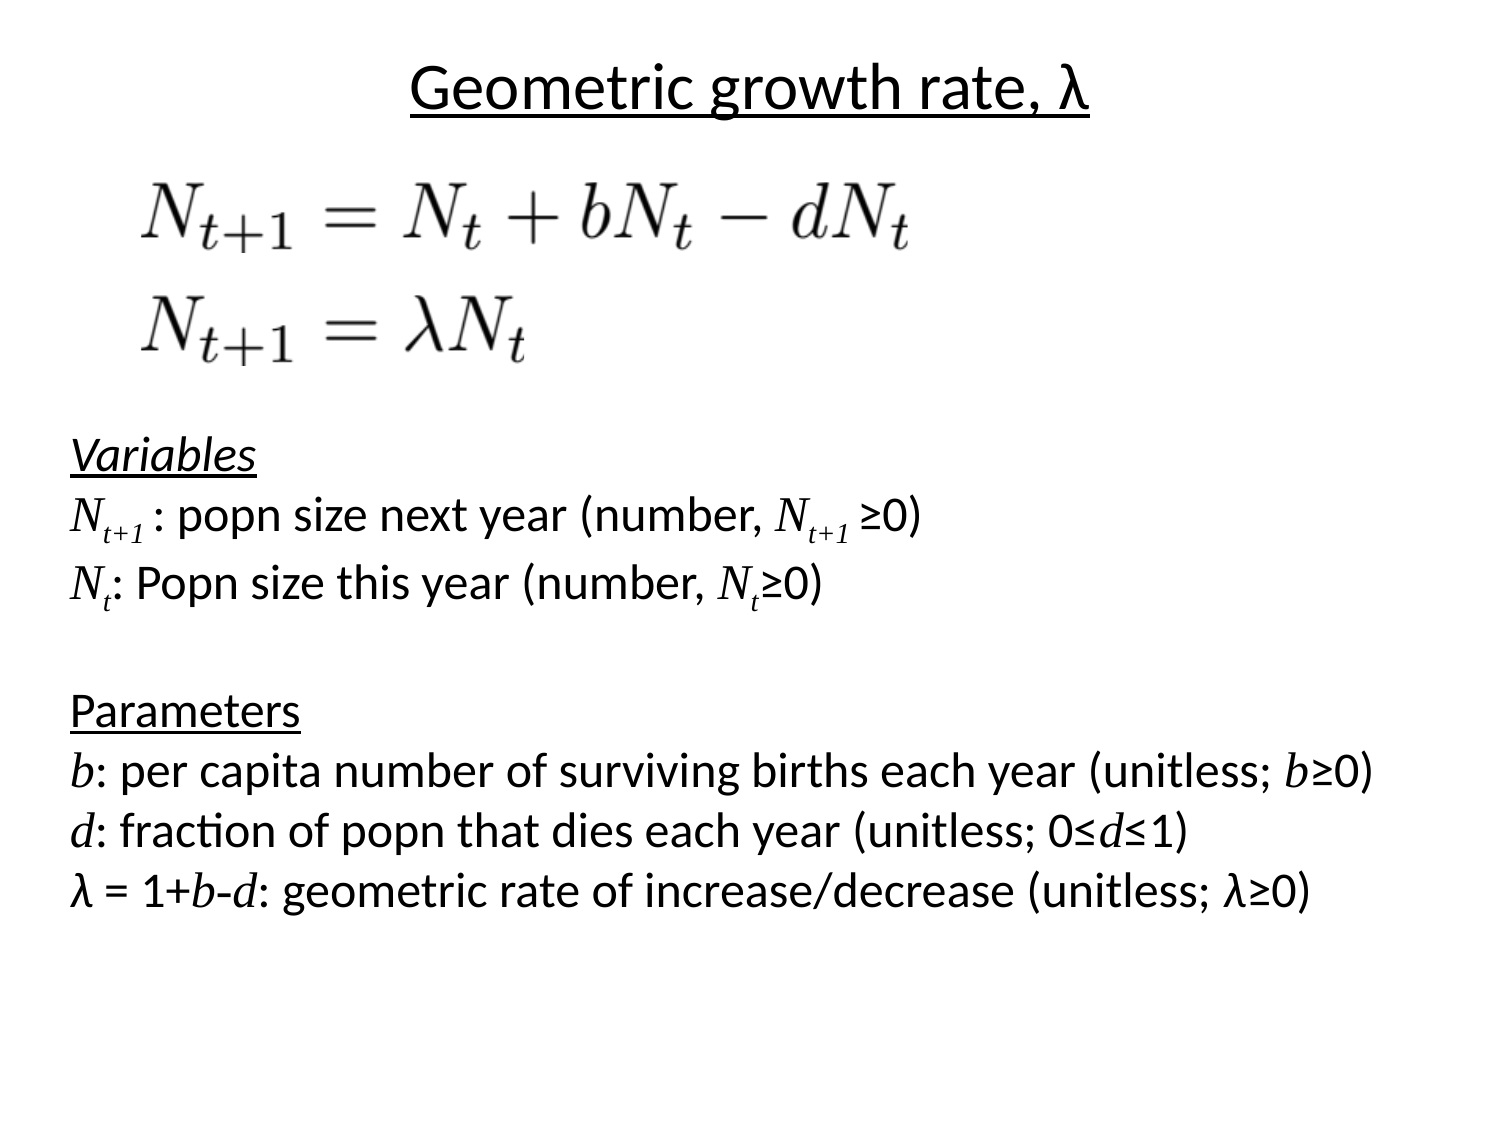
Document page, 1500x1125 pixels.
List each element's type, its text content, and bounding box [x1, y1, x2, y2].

text_box Variables Nt+1 : popn size next year (number, Nt+1 ≥0) Nt: Popn size this year (number, Nt≥0) Parameters b: per capita number of surviving births each year (unitless; b≥0) d: fraction of popn that dies each year (unitless; 0≤d≤1) λ = 1+b-d: geometric rate of increase/decrease (unitless; λ≥0) [55, 413, 1393, 985]
list Geometric growth rate, λ [75, 35, 1425, 929]
picture [140, 294, 525, 366]
picture [140, 181, 908, 253]
